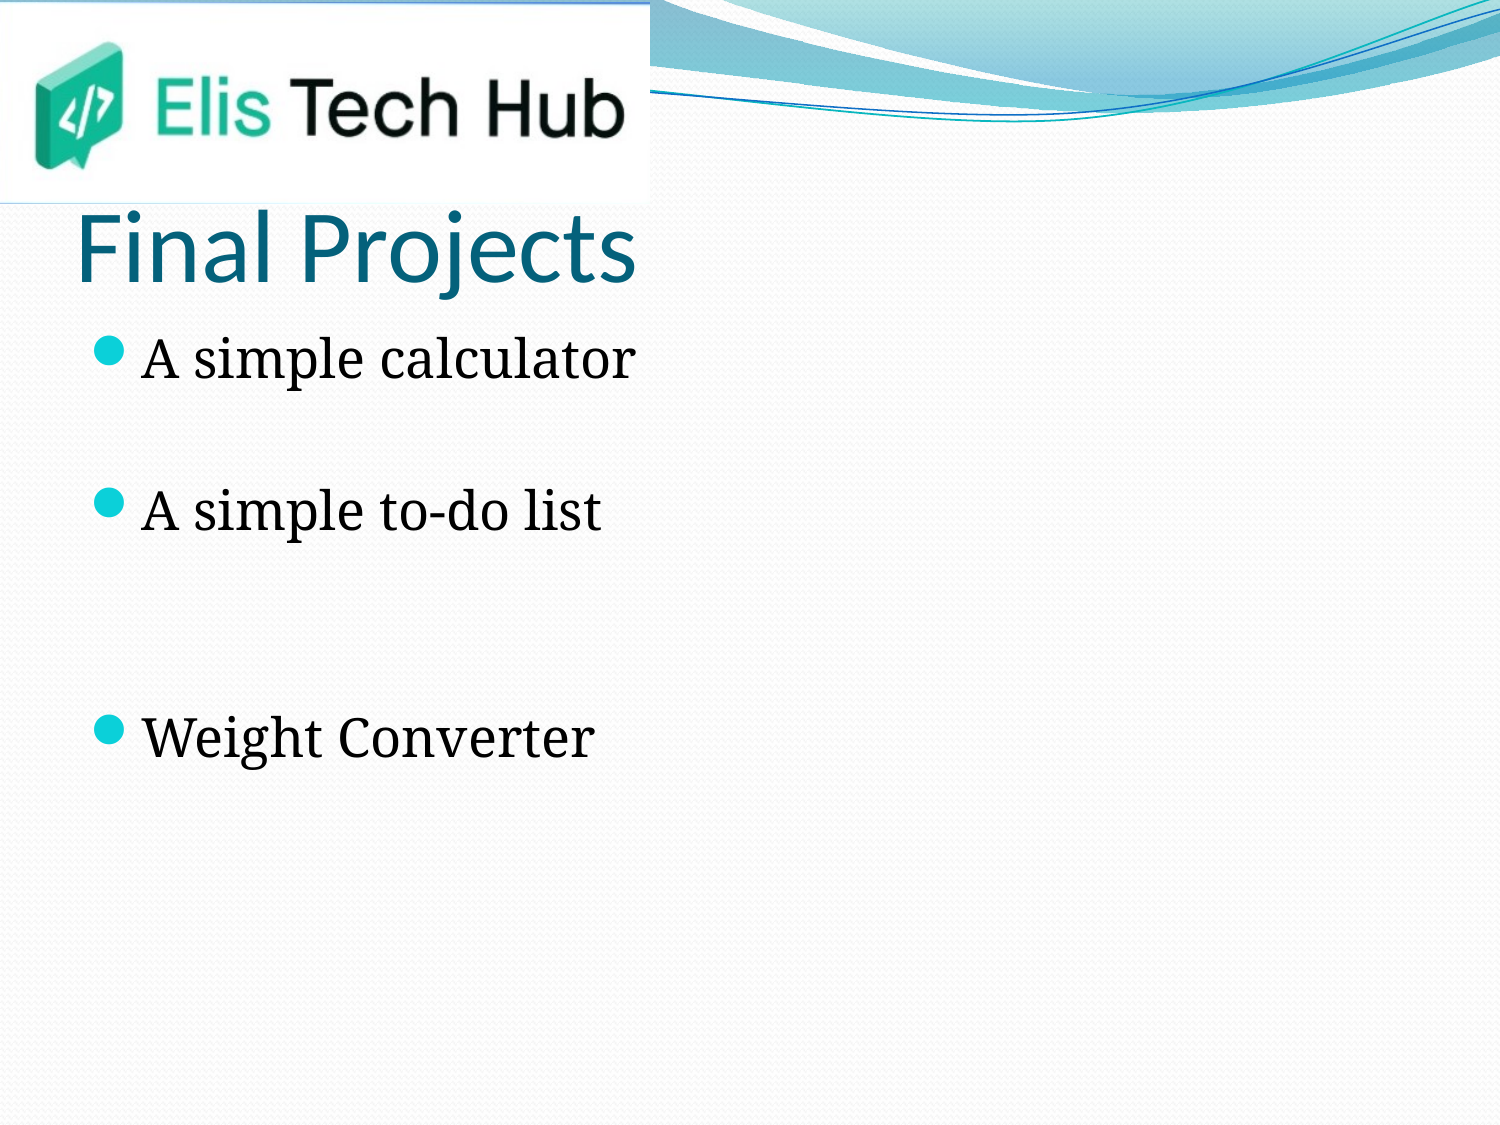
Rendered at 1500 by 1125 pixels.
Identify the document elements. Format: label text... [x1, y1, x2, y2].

list A simple calculator A simple to-do list Weight Converter [75, 317, 1425, 1038]
title Final Projects [75, 115, 1425, 303]
picture [0, 1, 651, 204]
